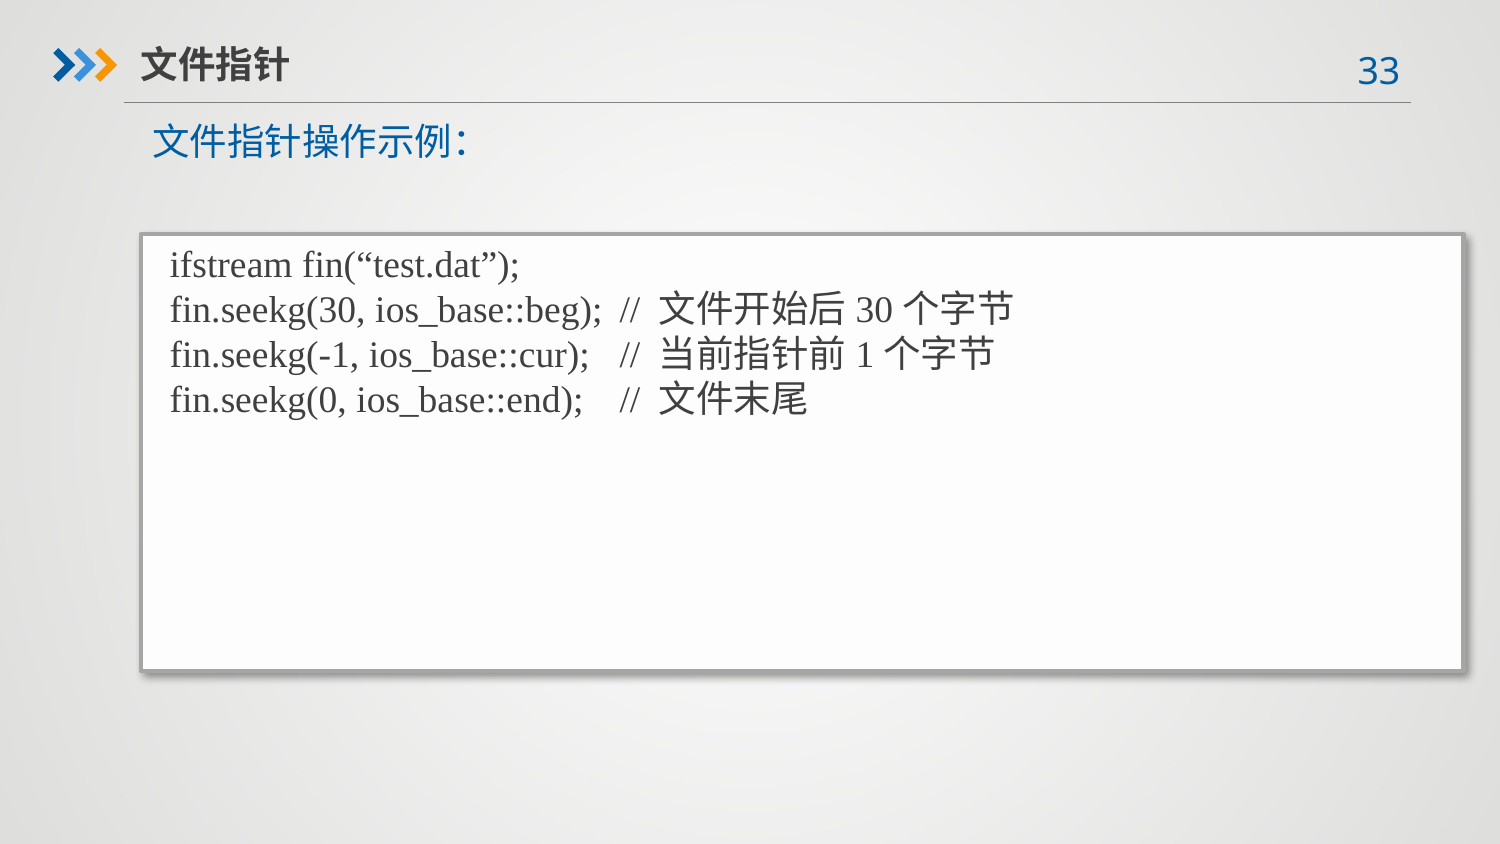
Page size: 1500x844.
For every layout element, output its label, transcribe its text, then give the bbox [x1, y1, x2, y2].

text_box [140, 232, 1464, 672]
picture [0, 0, 1500, 844]
text_box 文件指针操作示例： [137, 110, 1412, 171]
text_box 文件指针 [140, 32, 526, 95]
